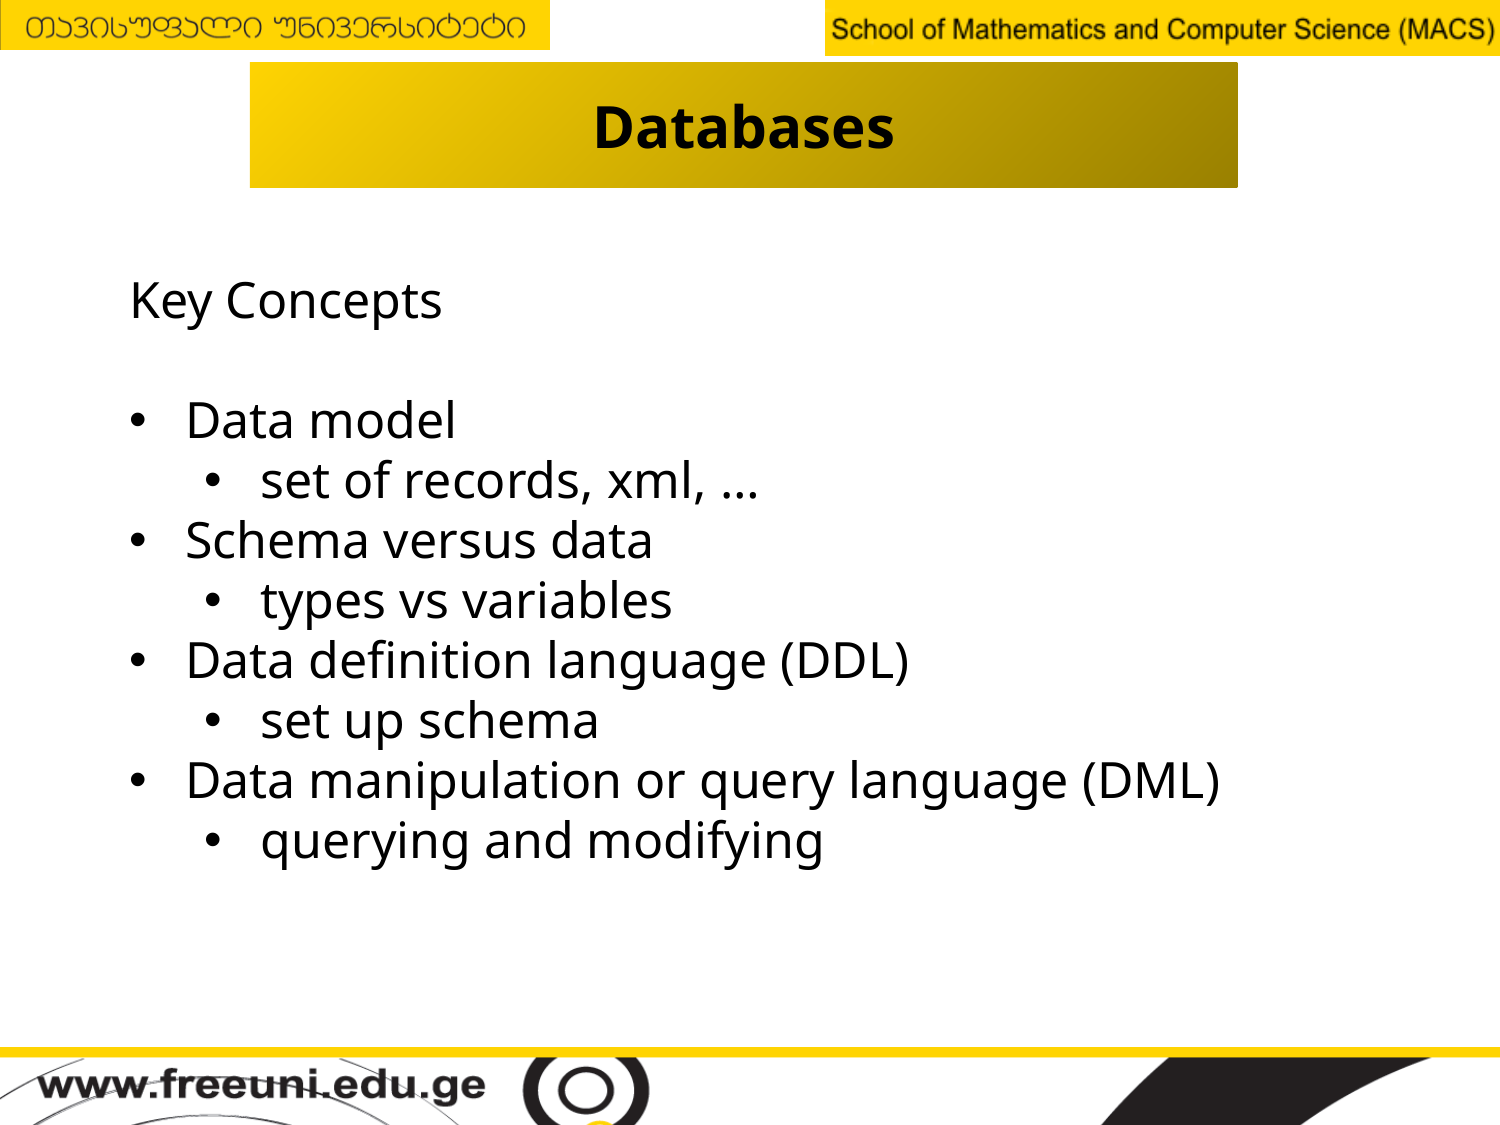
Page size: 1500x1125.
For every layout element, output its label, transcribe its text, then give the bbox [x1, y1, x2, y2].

picture [0, 1047, 1500, 1125]
picture [824, 0, 1500, 56]
picture [0, 0, 551, 50]
text_box Databases [249, 62, 1238, 188]
text_box Key Concepts Data model set of records, xml, … Schema versus data types vs variables Data definition language (DDL) set up schema Data manipulation or query language (DML) querying and modifying [114, 261, 1453, 997]
